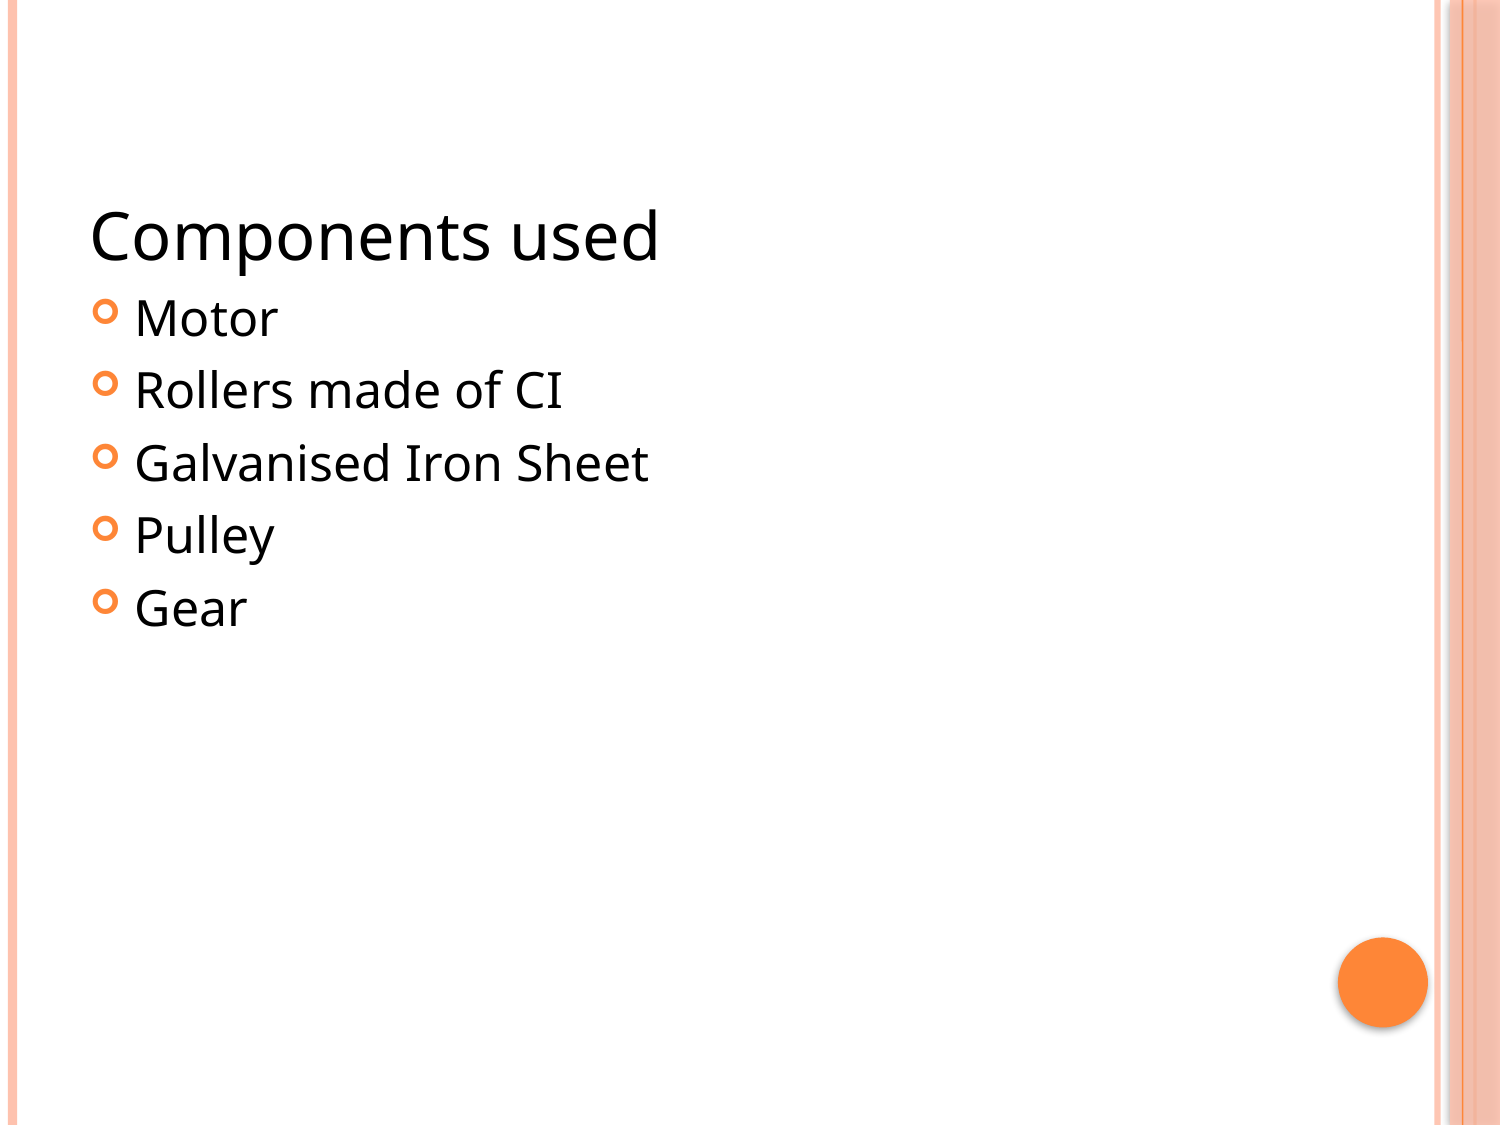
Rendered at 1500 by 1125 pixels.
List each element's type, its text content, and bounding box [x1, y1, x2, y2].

list Components used Motor Rollers made of CI Galvanised Iron Sheet Pulley Gear [75, 93, 1300, 1062]
